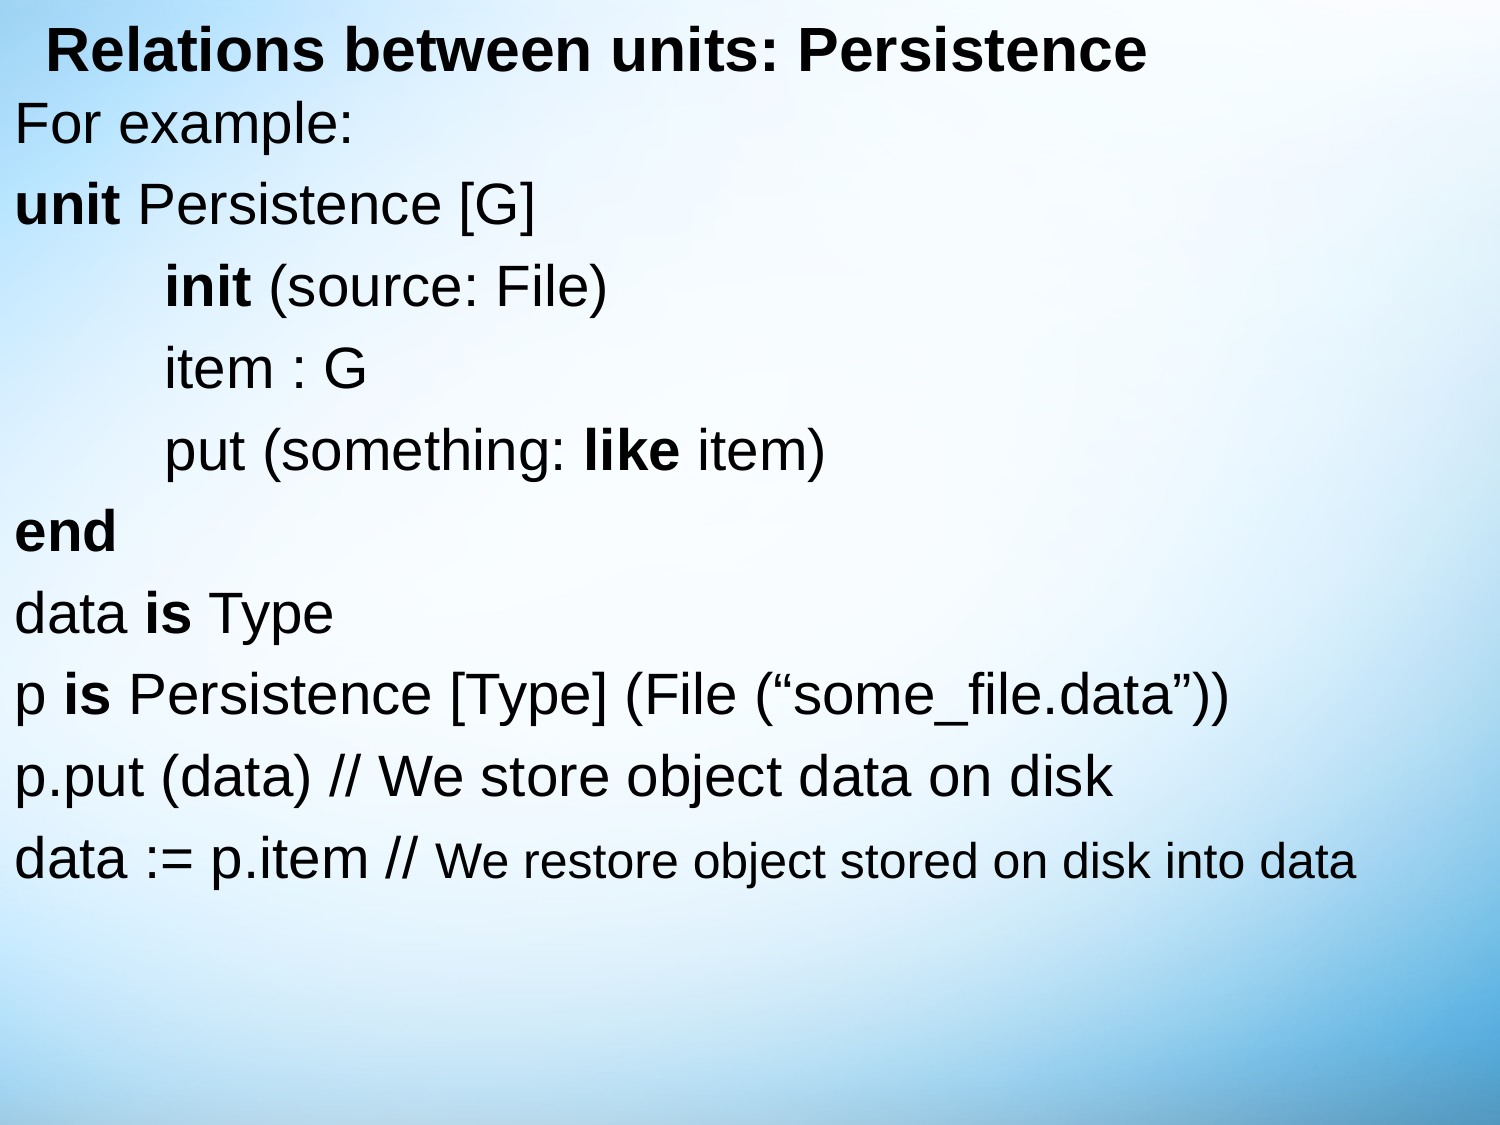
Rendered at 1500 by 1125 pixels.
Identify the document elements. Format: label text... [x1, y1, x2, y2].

picture [0, 94, 1500, 1125]
list For example: unit Persistence [G] init (source: File) item : G put (something: like item) end data is Type p is Persistence [Type] (File (“some_file.data”)) p.put (data) // We store object data on disk data := p.item // We restore object stored on disk into data [0, 77, 1488, 1107]
picture [0, 0, 1500, 77]
title Relations between units: Persistence [30, 1, 1500, 94]
